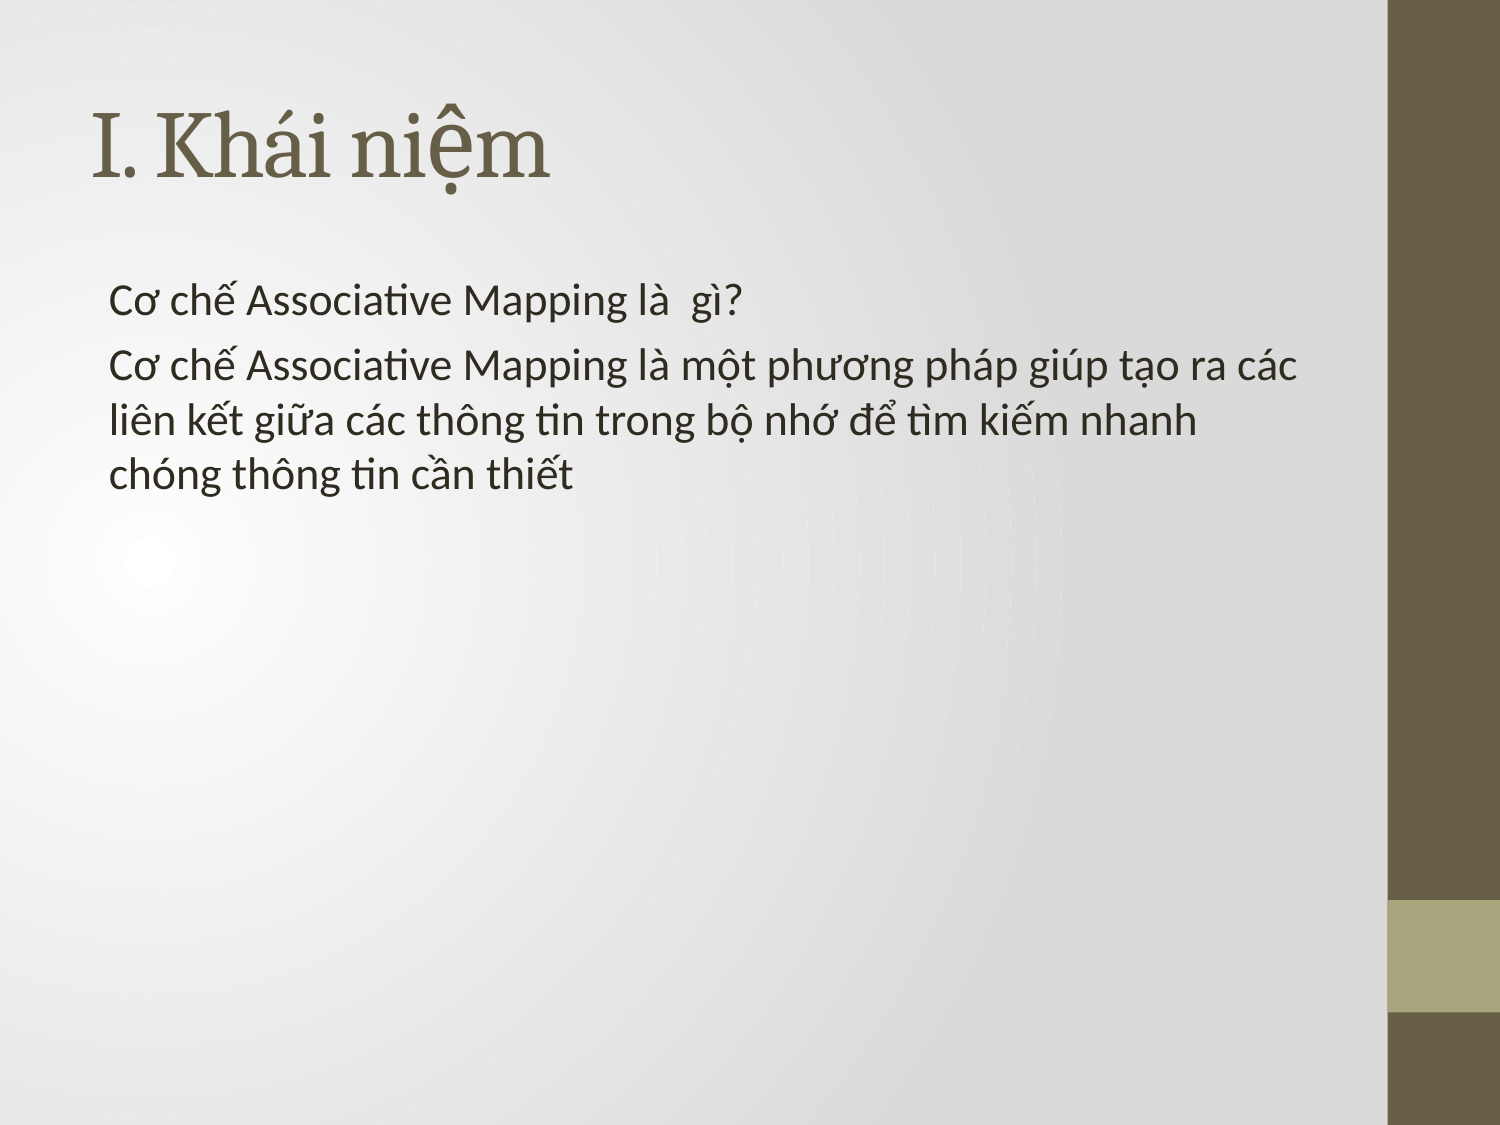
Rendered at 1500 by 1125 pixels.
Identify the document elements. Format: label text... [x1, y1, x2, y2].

title I. Khái niệm [75, 45, 1325, 233]
list Cơ chế Associative Mapping là gì? Cơ chế Associative Mapping là một phương pháp giúp tạo ra các liên kết giữa các thông tin trong bộ nhớ để tìm kiếm nhanh chóng thông tin cần thiết [75, 262, 1325, 1050]
